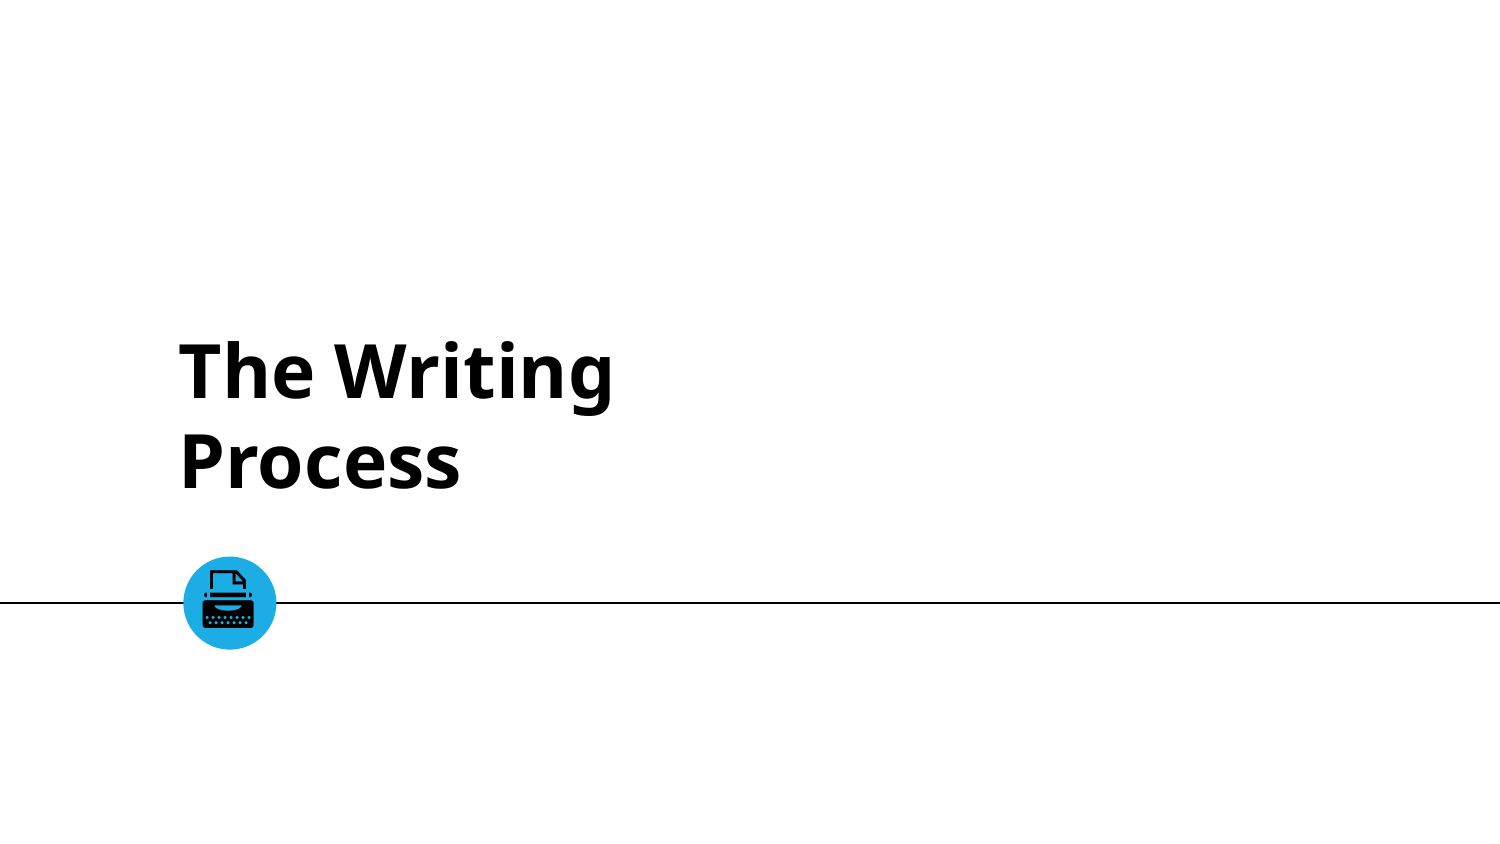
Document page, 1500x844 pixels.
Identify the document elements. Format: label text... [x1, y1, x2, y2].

picture [191, 563, 264, 636]
title The Writing Process [163, 128, 906, 519]
